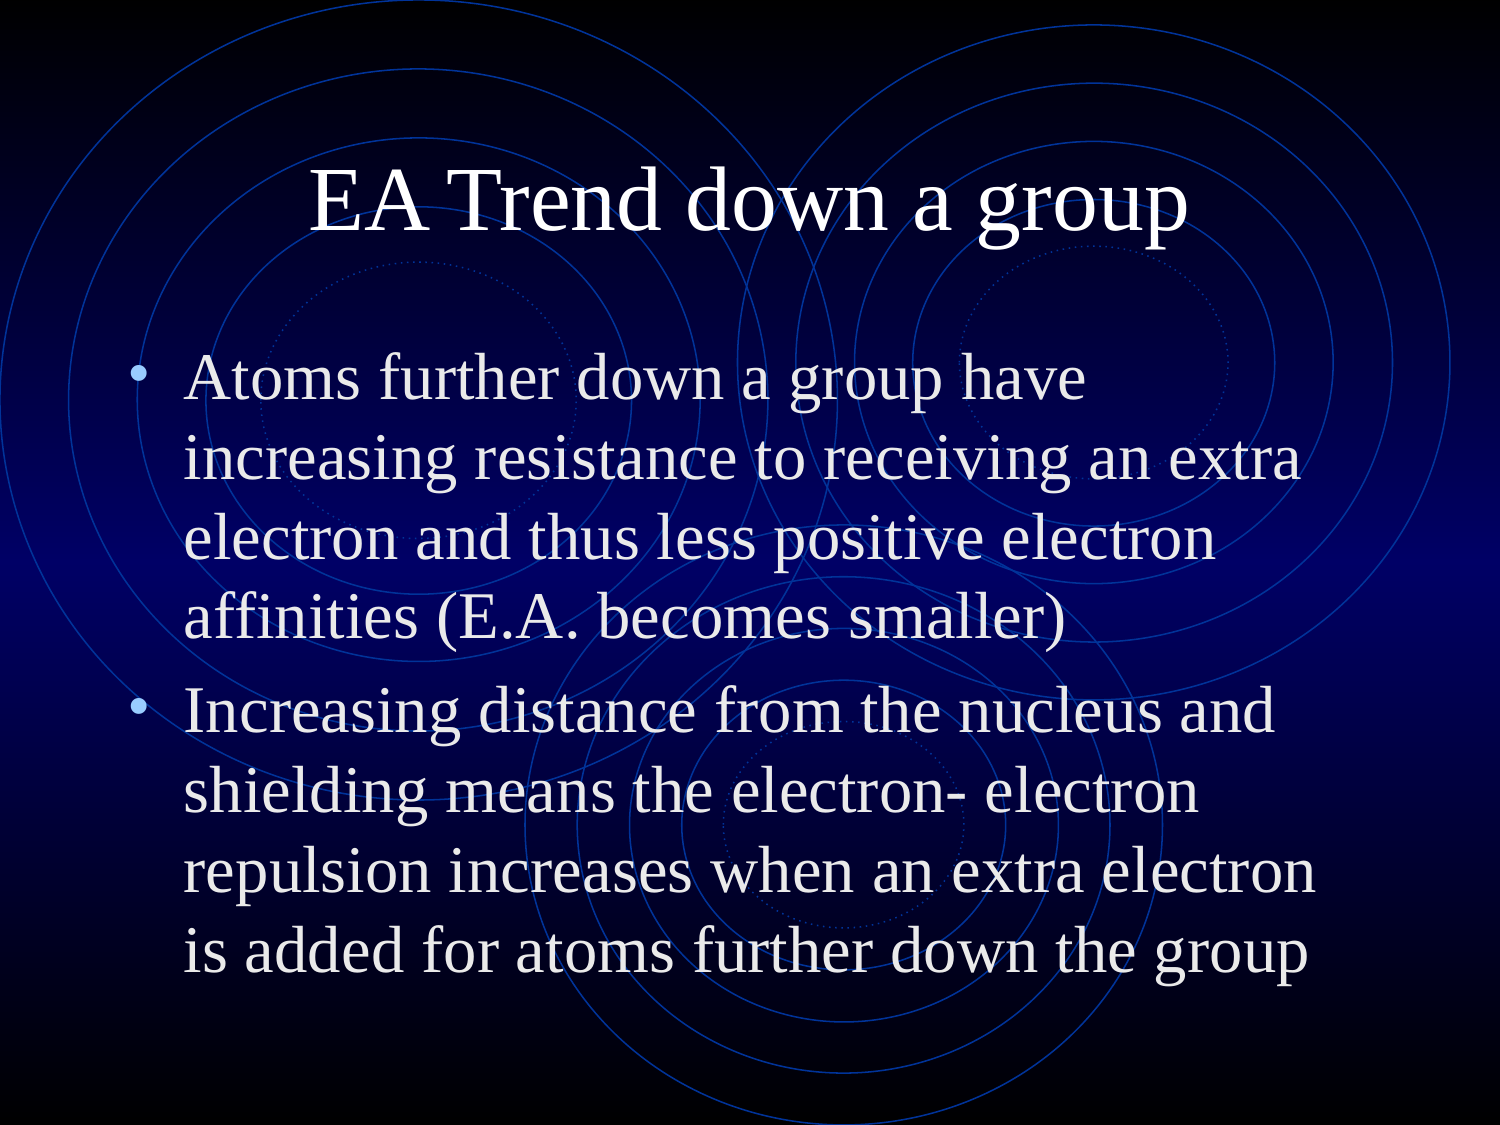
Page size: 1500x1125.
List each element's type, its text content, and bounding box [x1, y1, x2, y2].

list Atoms further down a group have increasing resistance to receiving an extra electron and thus less positive electron affinities (E.A. becomes smaller) Increasing distance from the nucleus and shielding means the electron- electron repulsion increases when an extra electron is added for atoms further down the group [112, 324, 1388, 1000]
title EA Trend down a group [112, 99, 1388, 288]
